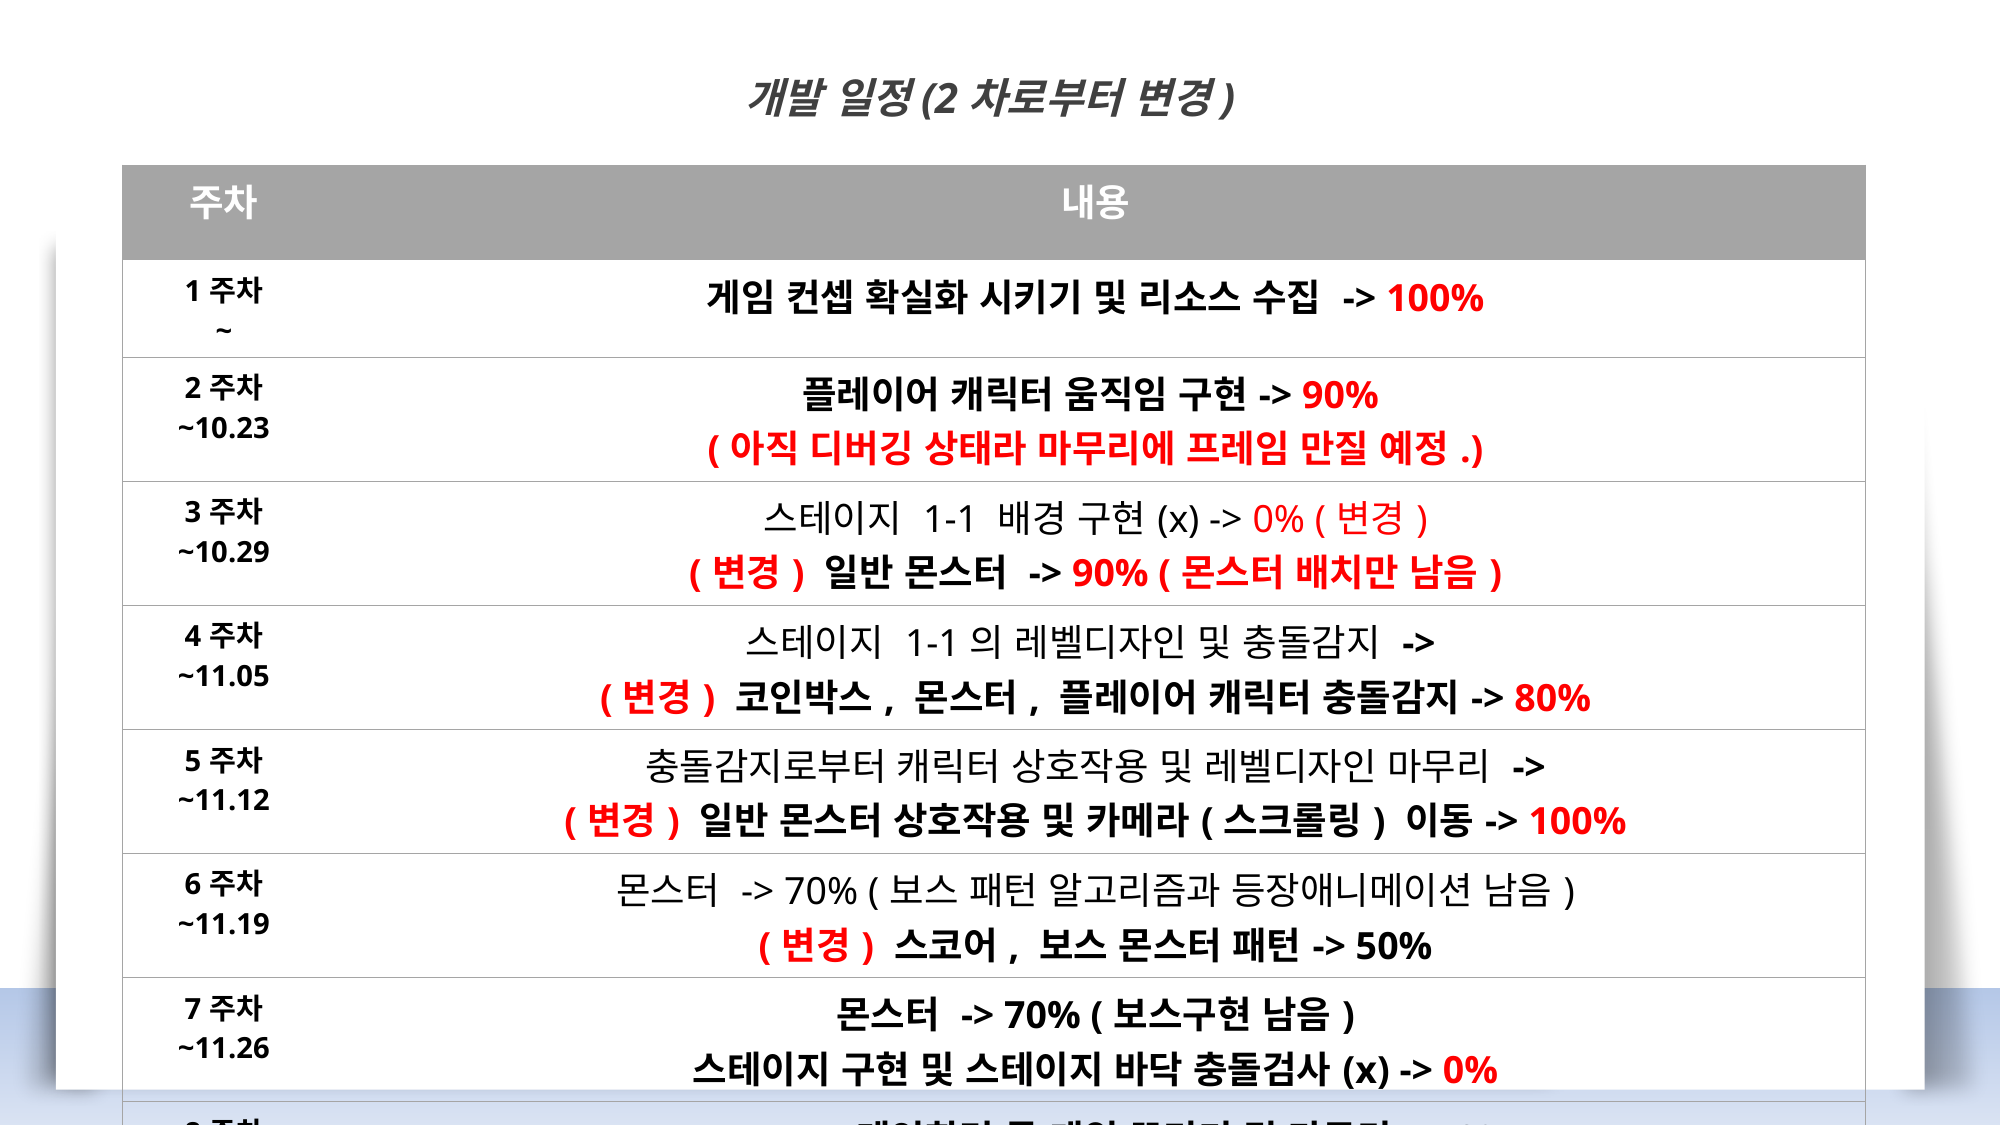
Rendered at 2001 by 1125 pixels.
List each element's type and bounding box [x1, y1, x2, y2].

text_box [0, 0, 2000, 1125]
